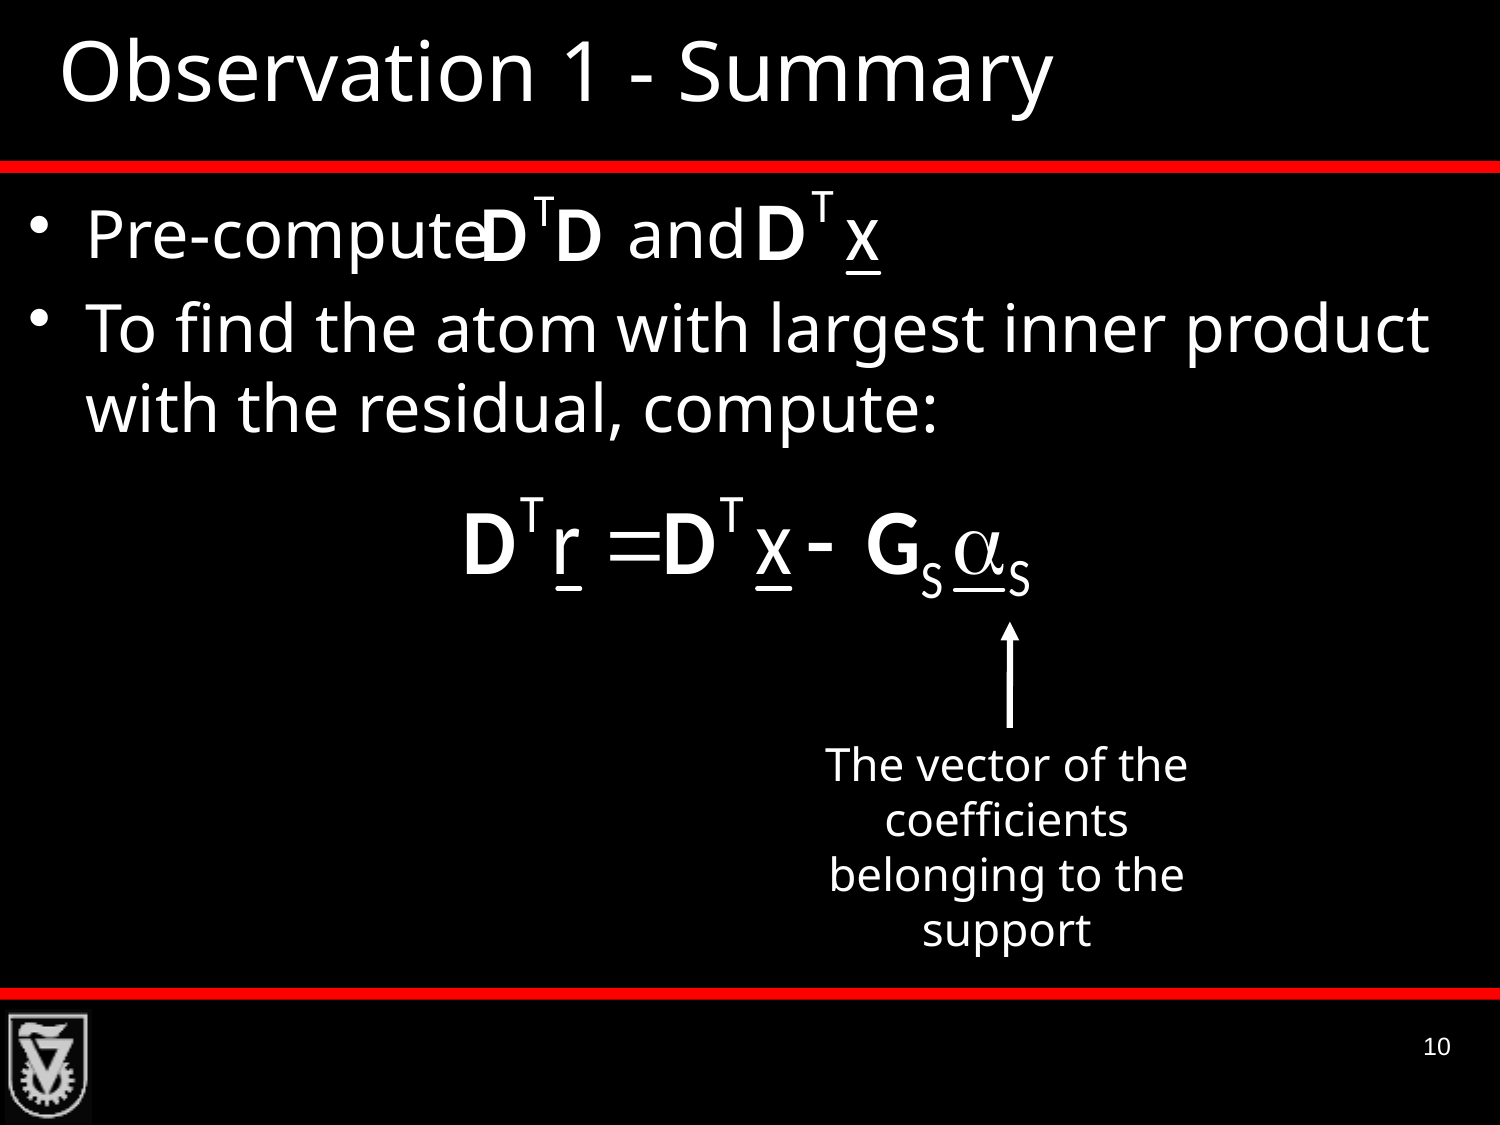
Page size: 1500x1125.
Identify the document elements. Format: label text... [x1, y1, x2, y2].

title Observation 1 - Summary [0, 0, 1500, 138]
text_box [472, 175, 615, 272]
slide_number 10 [1116, 1023, 1467, 1102]
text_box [747, 169, 896, 292]
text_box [454, 472, 1046, 622]
picture [5, 1009, 92, 1125]
text_box [1003, 630, 1017, 728]
list Pre-compute and To find the atom with largest inner product with the residual, compute: [14, 184, 1473, 976]
text_box The vector of the coefficients belonging to the support [760, 727, 1254, 963]
